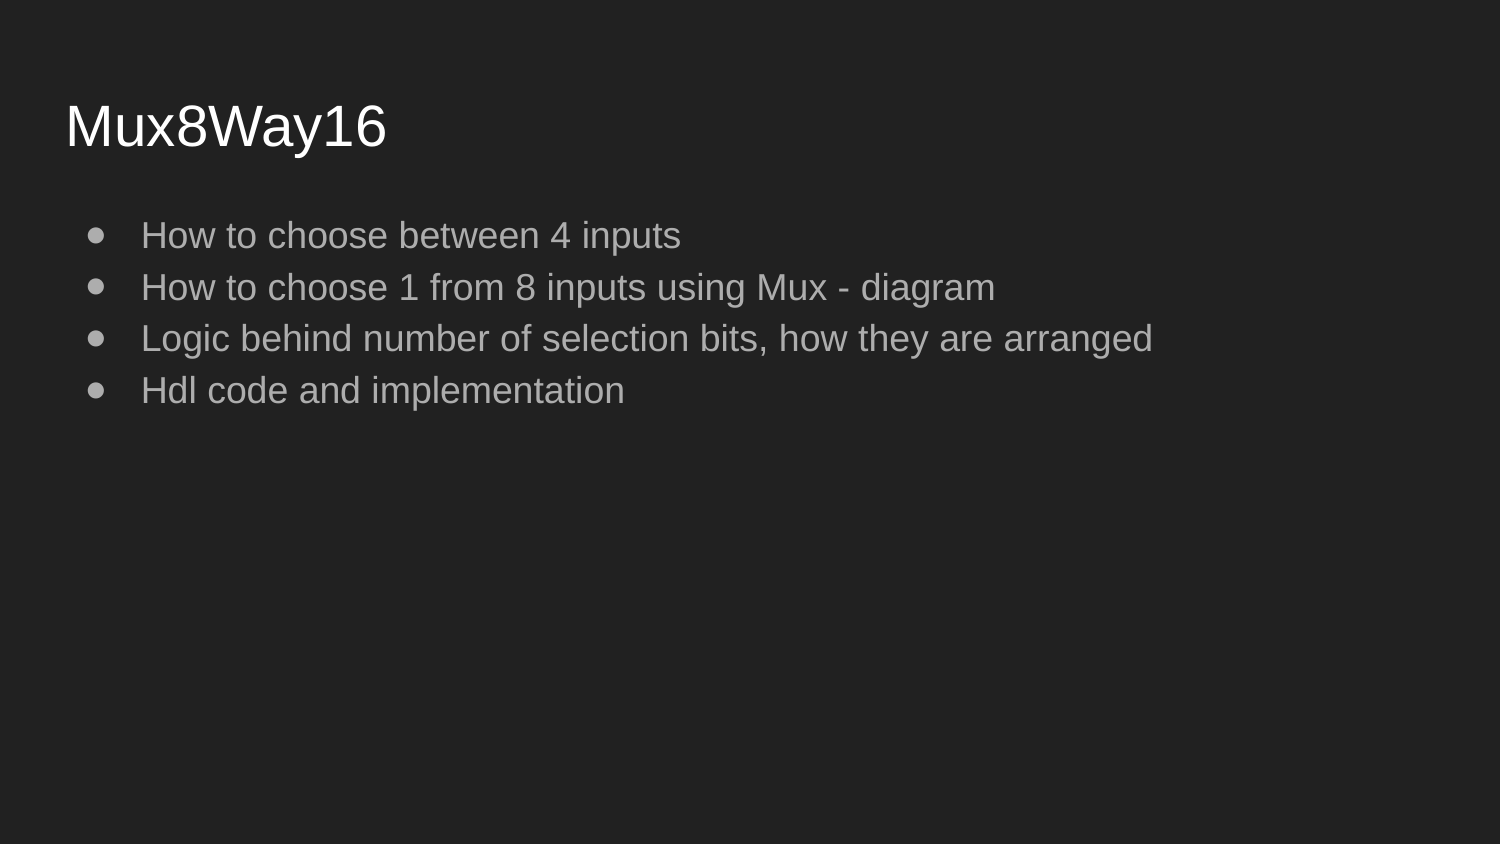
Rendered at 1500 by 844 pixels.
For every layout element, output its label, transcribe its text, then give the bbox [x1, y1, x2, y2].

text_box Mux8Way16 [51, 72, 1449, 167]
text_box How to choose between 4 inputs How to choose 1 from 8 inputs using Mux - diagram Logic behind number of selection bits, how they are arranged Hdl code and implementation [51, 189, 1449, 750]
